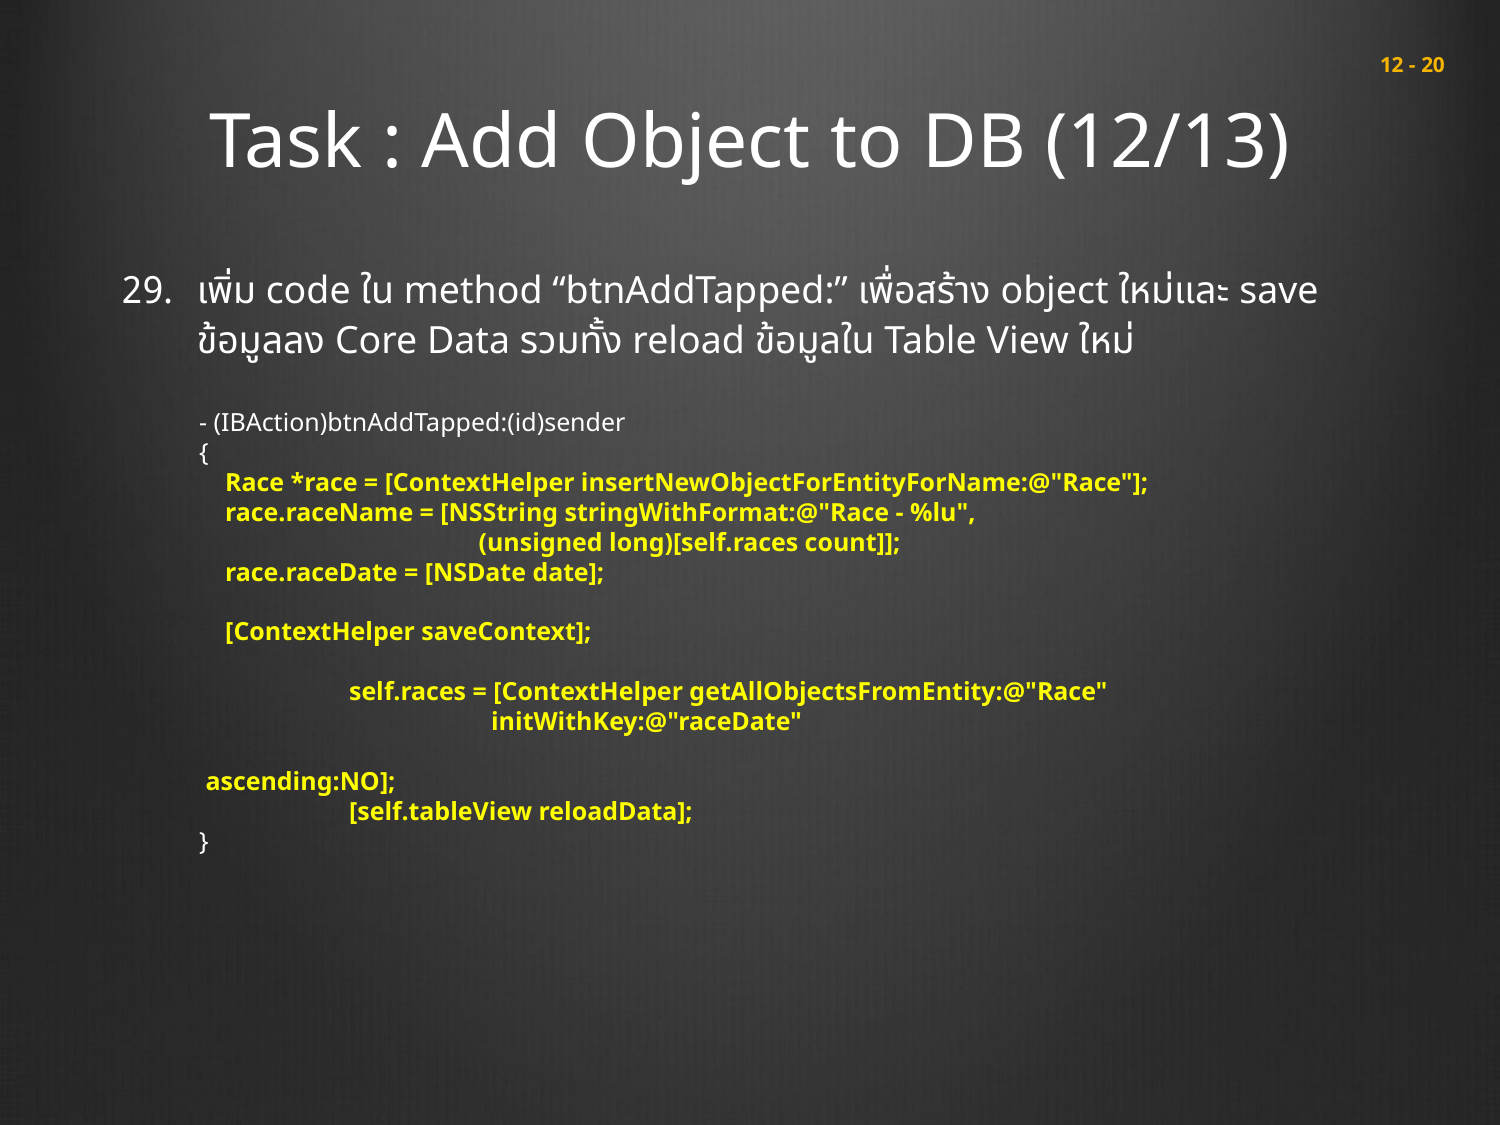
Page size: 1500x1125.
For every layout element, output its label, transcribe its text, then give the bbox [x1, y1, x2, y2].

text_box - (IBAction)btnAddTapped:(id)sender { Race *race = [ContextHelper insertNewObjectForEntityForName:@"Race"]; race.raceName = [NSString stringWithFormat:@"Race - %lu", (unsigned long)[self.races count]]; race.raceDate = [NSDate date]; [ContextHelper saveContext]; self.races = [ContextHelper getAllObjectsFromEntity:@"Race" initWithKey:@"raceDate" ascending:NO]; [self.tableView reloadData]; } [184, 398, 1449, 863]
title Task : Add Object to DB (12/13) [112, 19, 1388, 255]
list เพิ่ม code ใน method “btnAddTapped:” เพื่อสร้าง object ใหม่และ save ข้อมูลลง Core Data รวมทั้ง reload ข้อมูลใน Table View ใหม่ [106, 254, 1382, 1046]
text_box 12 - 20 [1306, 43, 1460, 86]
